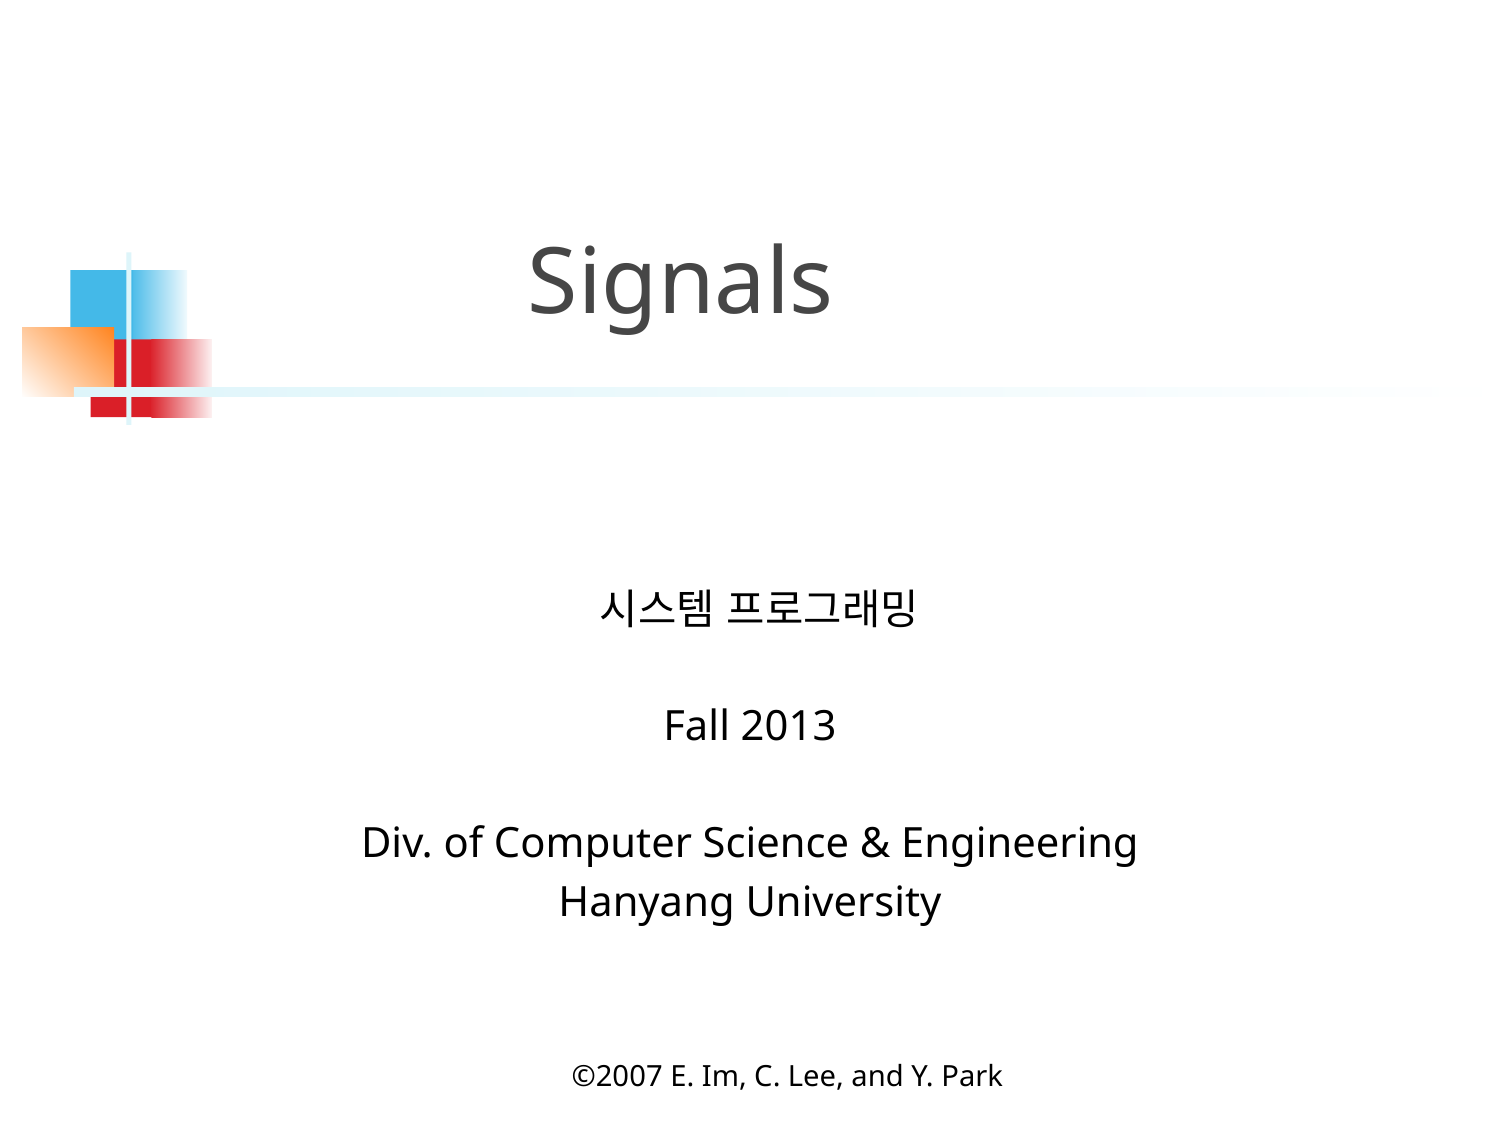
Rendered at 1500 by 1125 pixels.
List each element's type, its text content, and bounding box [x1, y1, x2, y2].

footer ©2007 E. Im, C. Lee, and Y. Park [425, 1025, 1150, 1100]
title Signals [287, 199, 1076, 341]
subtitle 시스템 프로그래밍 Fall 2013 Div. of Computer Science & Engineering Hanyang University [187, 574, 1313, 951]
